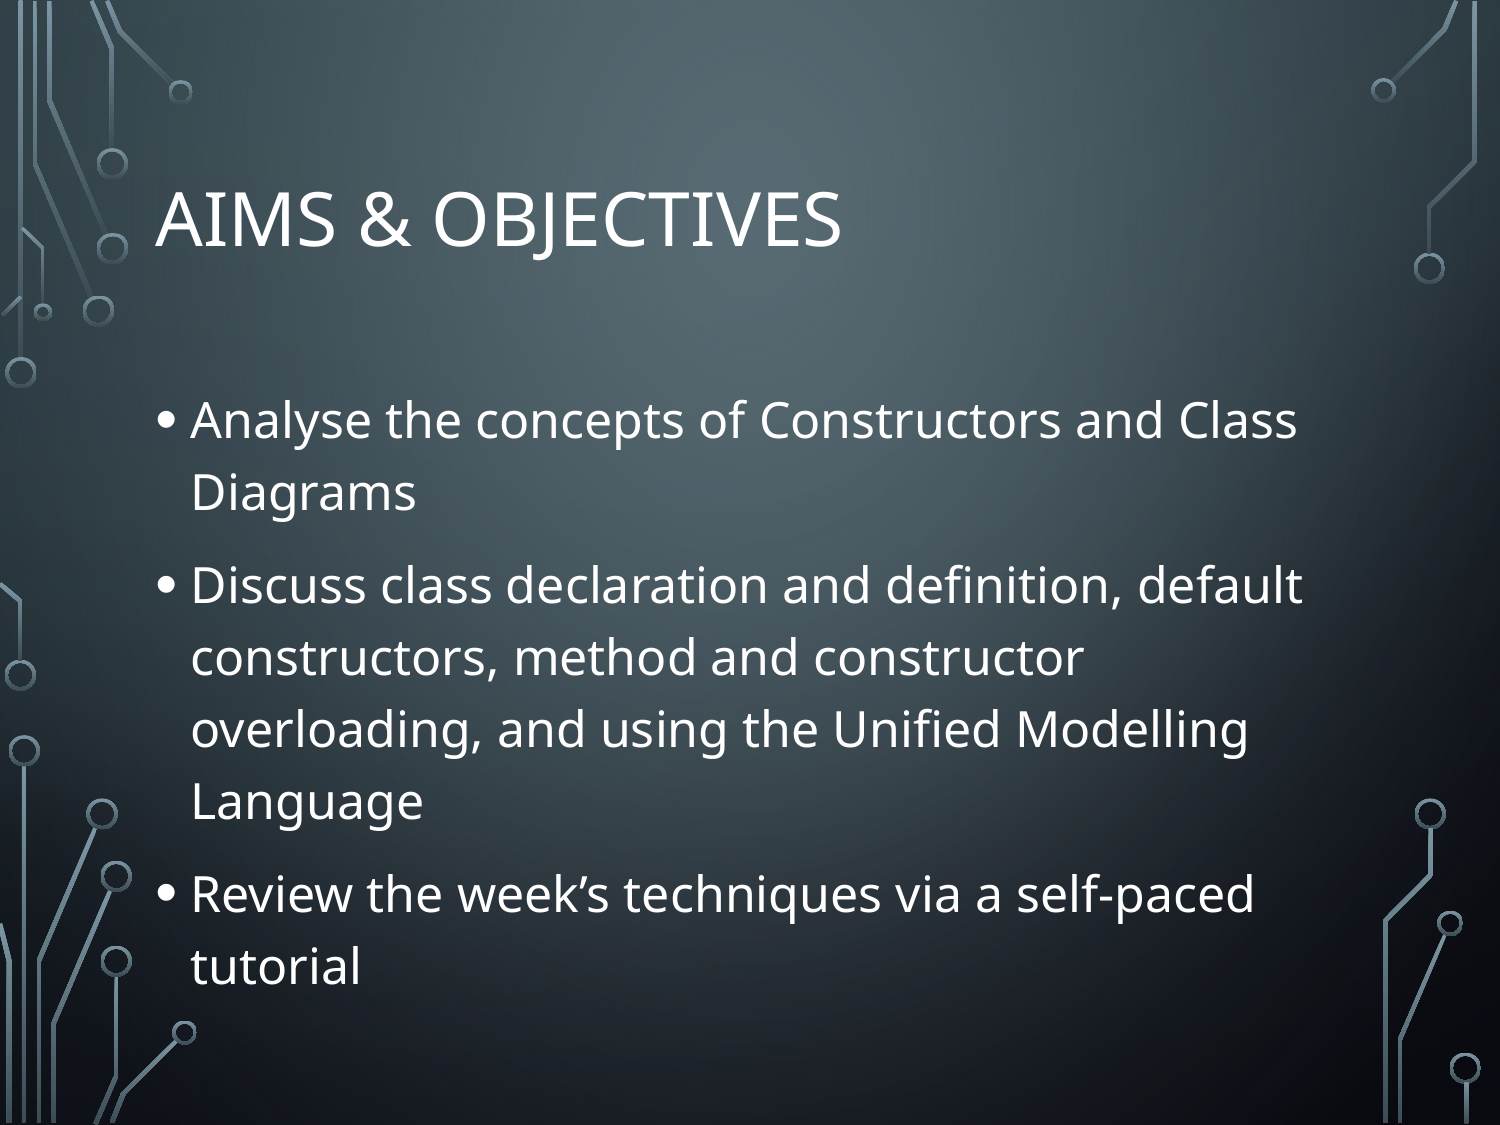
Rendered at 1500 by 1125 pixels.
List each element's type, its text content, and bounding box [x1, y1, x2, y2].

list Analyse the concepts of Constructors and Class Diagrams Discuss class declaration and definition, default constructors, method and constructor overloading, and using the Unified Modelling Language Review the week’s techniques via a self-paced tutorial [140, 369, 1360, 950]
title Aims & objectives [140, 101, 1360, 344]
